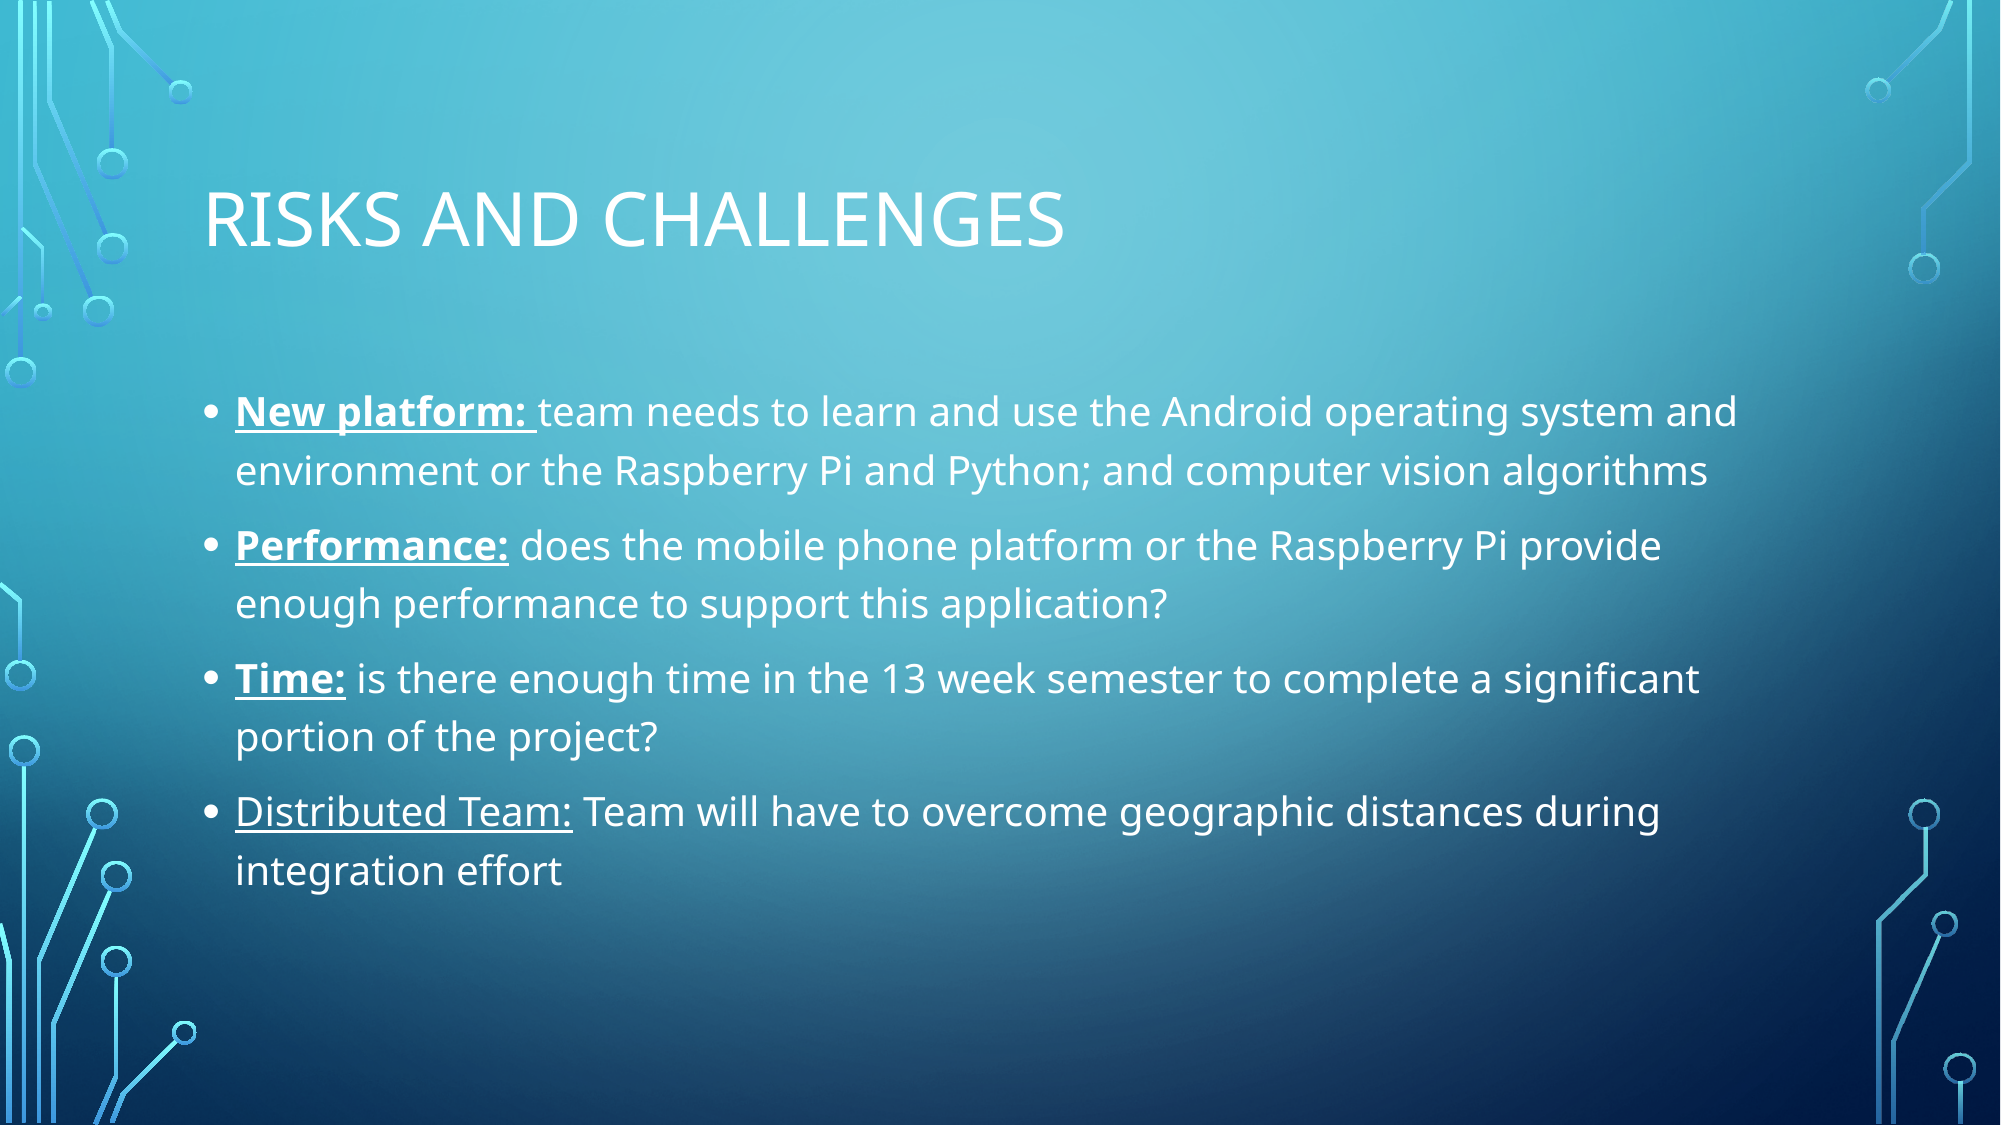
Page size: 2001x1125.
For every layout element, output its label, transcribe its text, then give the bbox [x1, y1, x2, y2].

title Risks and challenges [187, 101, 1813, 344]
list New platform: team needs to learn and use the Android operating system and environment or the Raspberry Pi and Python; and computer vision algorithms Performance: does the mobile phone platform or the Raspberry Pi provide enough performance to support this application? Time: is there enough time in the 13 week semester to complete a significant portion of the project? Distributed Team: Team will have to overcome geographic distances during integration effort [187, 369, 1813, 950]
